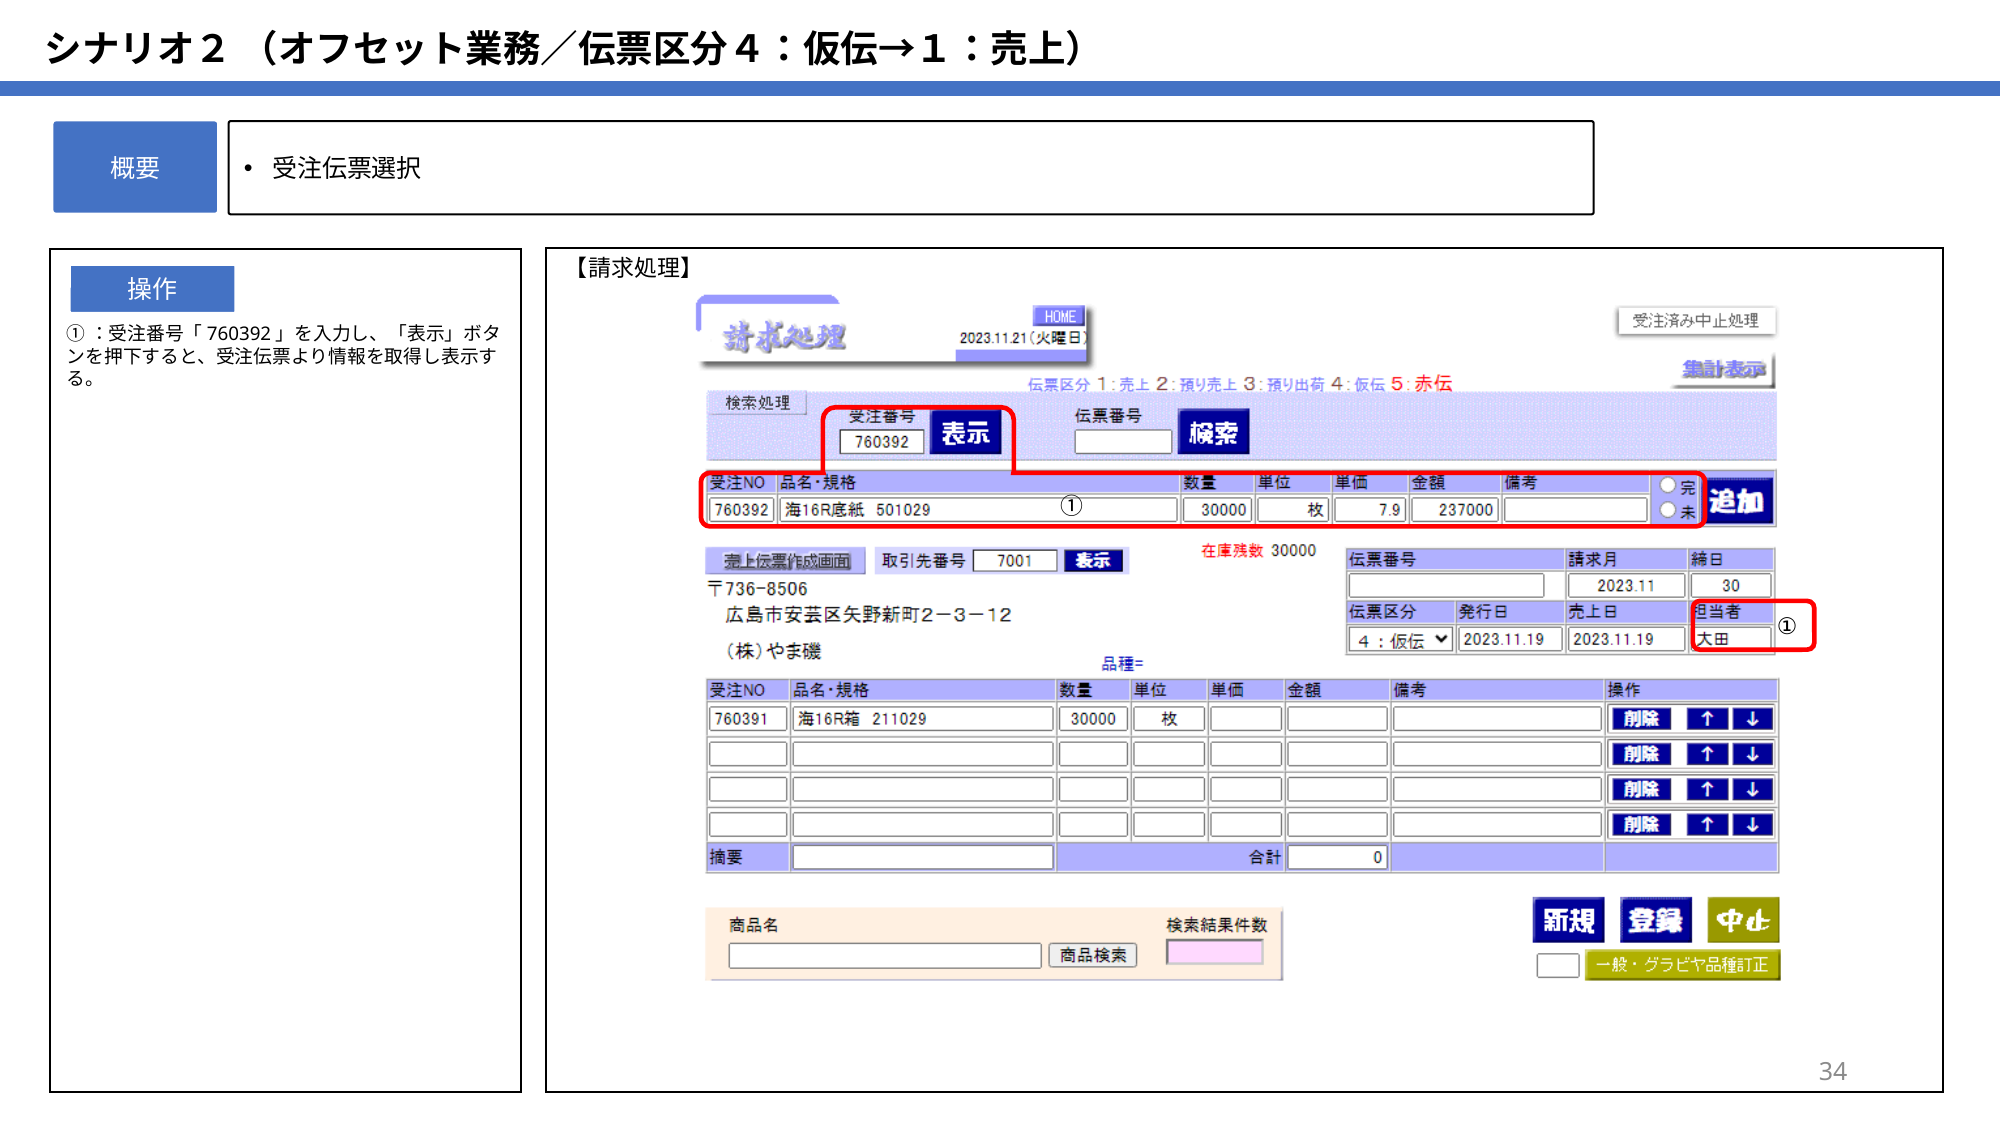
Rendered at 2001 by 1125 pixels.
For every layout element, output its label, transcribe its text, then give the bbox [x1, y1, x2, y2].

text_box 受注伝票選択 [227, 120, 1595, 216]
text_box 【請求処理】 [550, 246, 958, 289]
text_box [49, 248, 522, 1093]
picture [687, 291, 1841, 1033]
text_box 概要 [50, 118, 221, 216]
text_box シナリオ２ （オフセット業務／伝票区分４：仮伝→１：売上） [29, 11, 1479, 88]
text_box 操作 [67, 262, 238, 314]
text_box ①：受注番号「760392」を入力し、「表示」ボタンを押下すると、受注伝票より情報を取得し表示する。 [51, 314, 519, 397]
slide_number 34 [1412, 1042, 1863, 1103]
text_box [545, 247, 1944, 1093]
